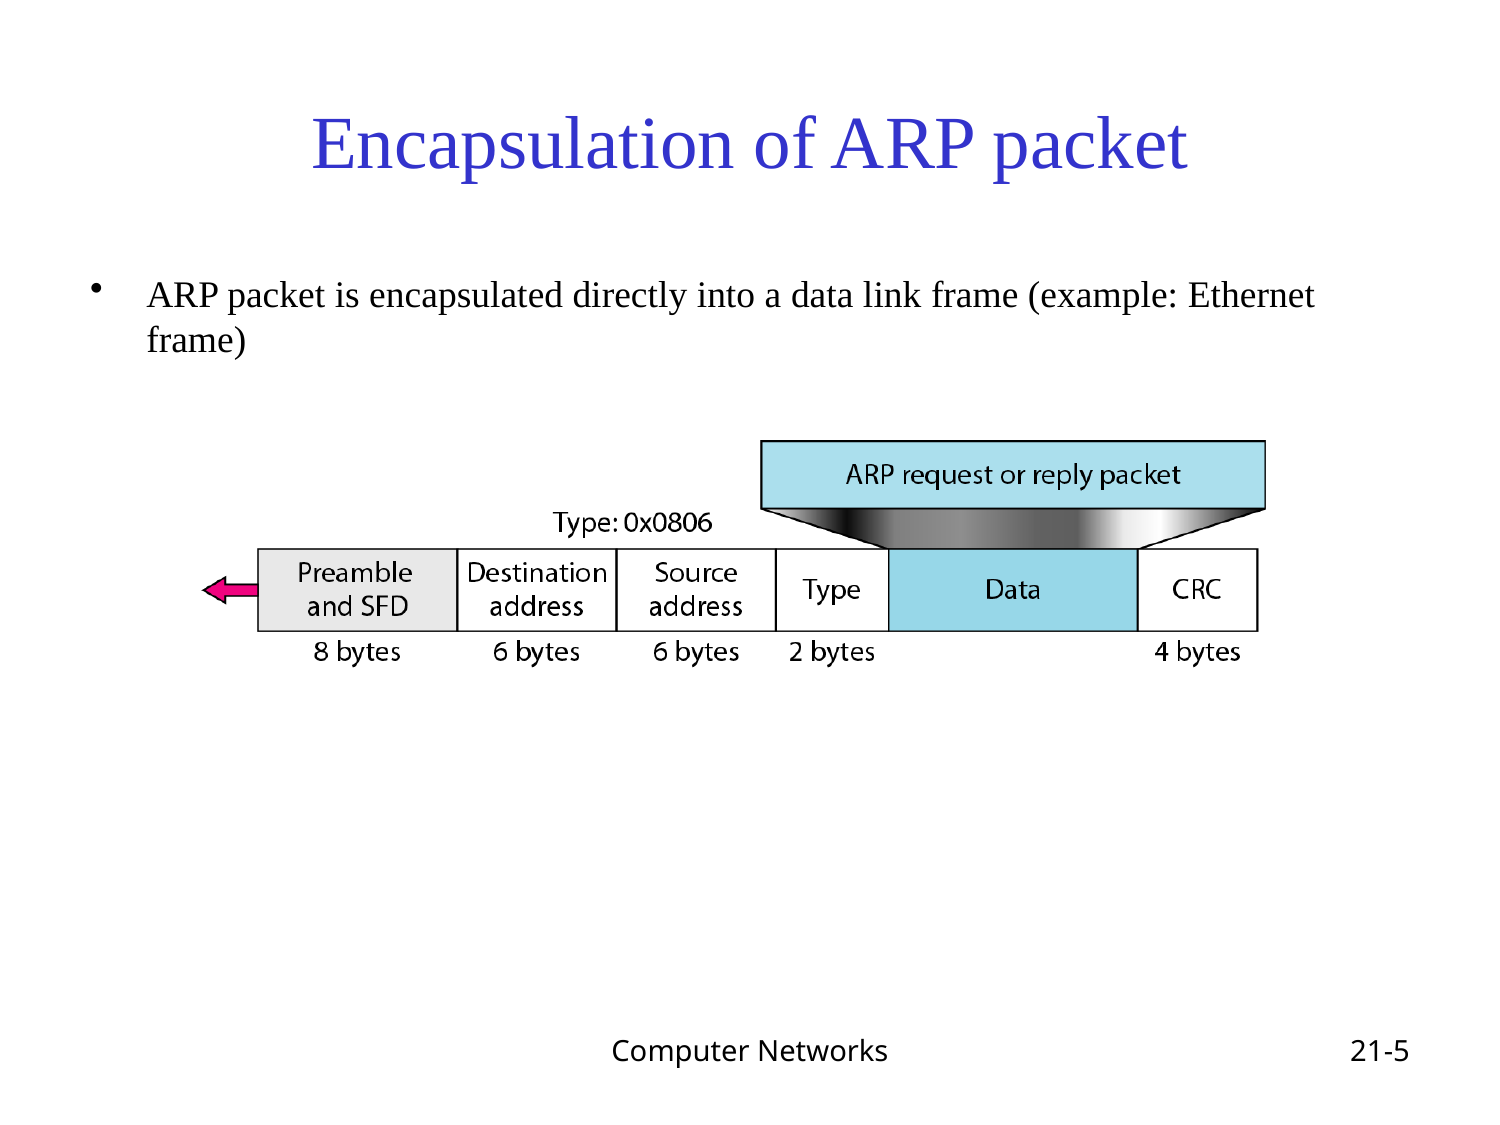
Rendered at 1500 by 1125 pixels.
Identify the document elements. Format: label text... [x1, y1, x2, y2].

title Encapsulation of ARP packet [75, 45, 1425, 233]
picture [201, 440, 1266, 669]
list ARP packet is encapsulated directly into a data link frame (example: Ethernet frame) [75, 262, 1425, 421]
footer Computer Networks [512, 1024, 988, 1103]
slide_number 21-5 [1074, 1024, 1426, 1103]
